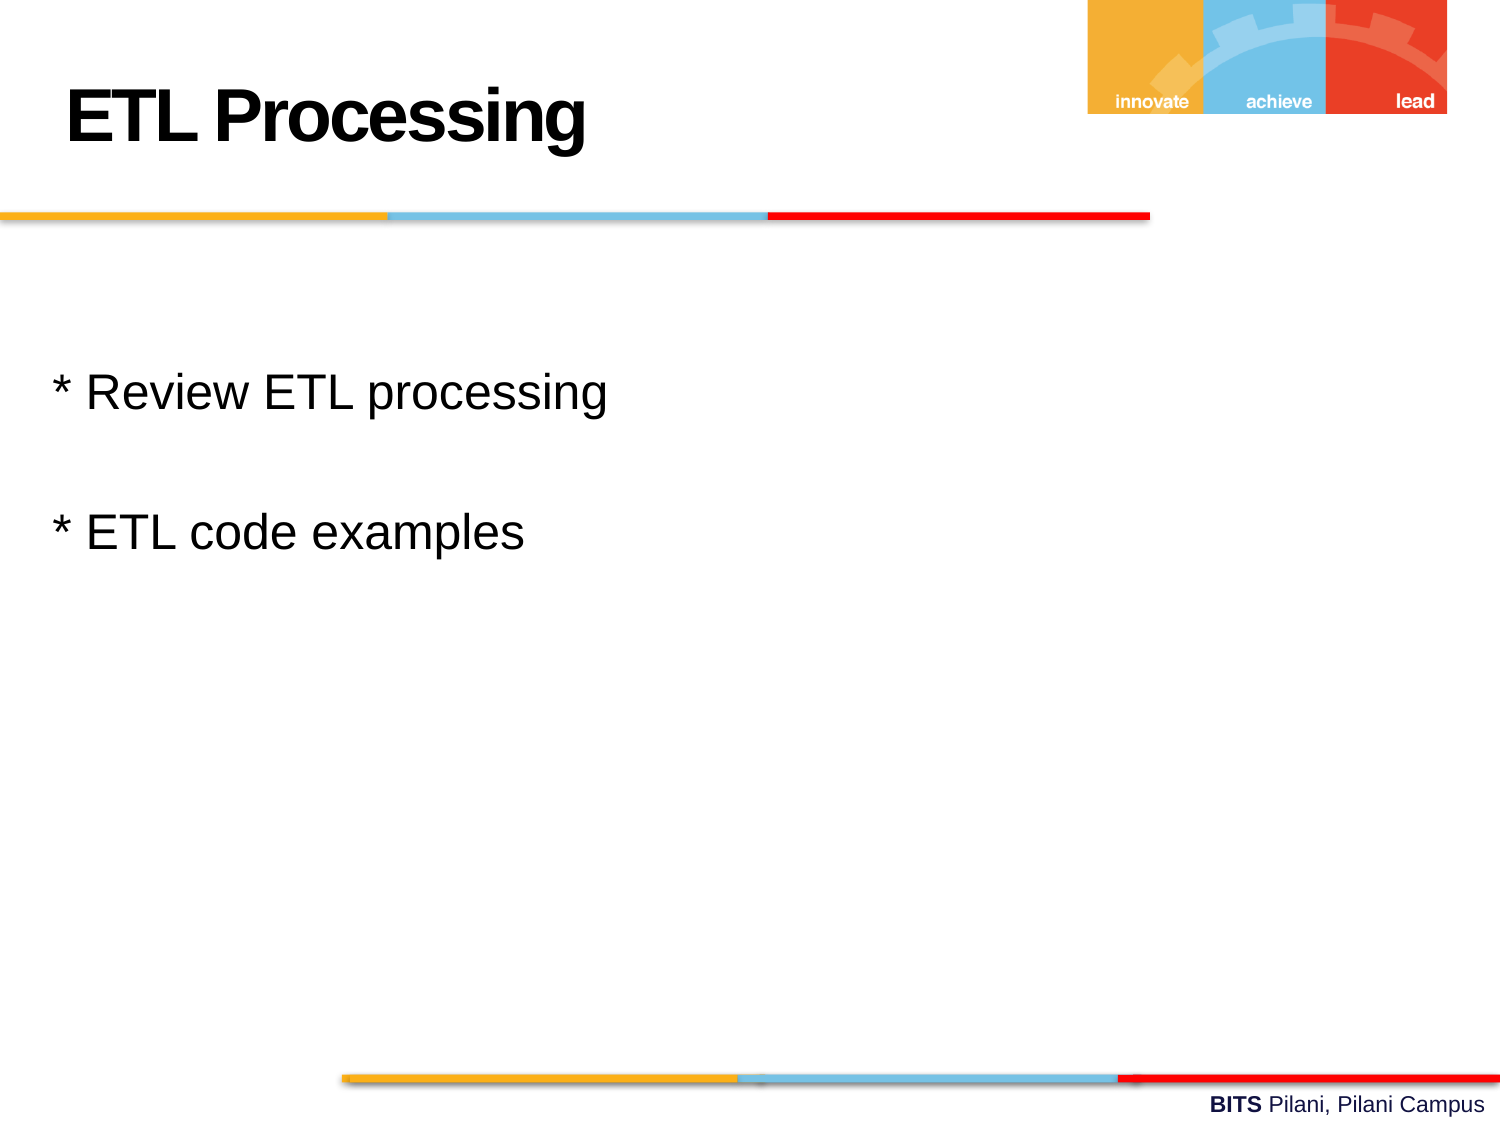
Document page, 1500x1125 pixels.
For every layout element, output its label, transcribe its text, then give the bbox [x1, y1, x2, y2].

picture [1087, 0, 1448, 114]
text_box * Review ETL processing * ETL code examples [37, 212, 1500, 1075]
list ETL Processing [50, 24, 1088, 212]
